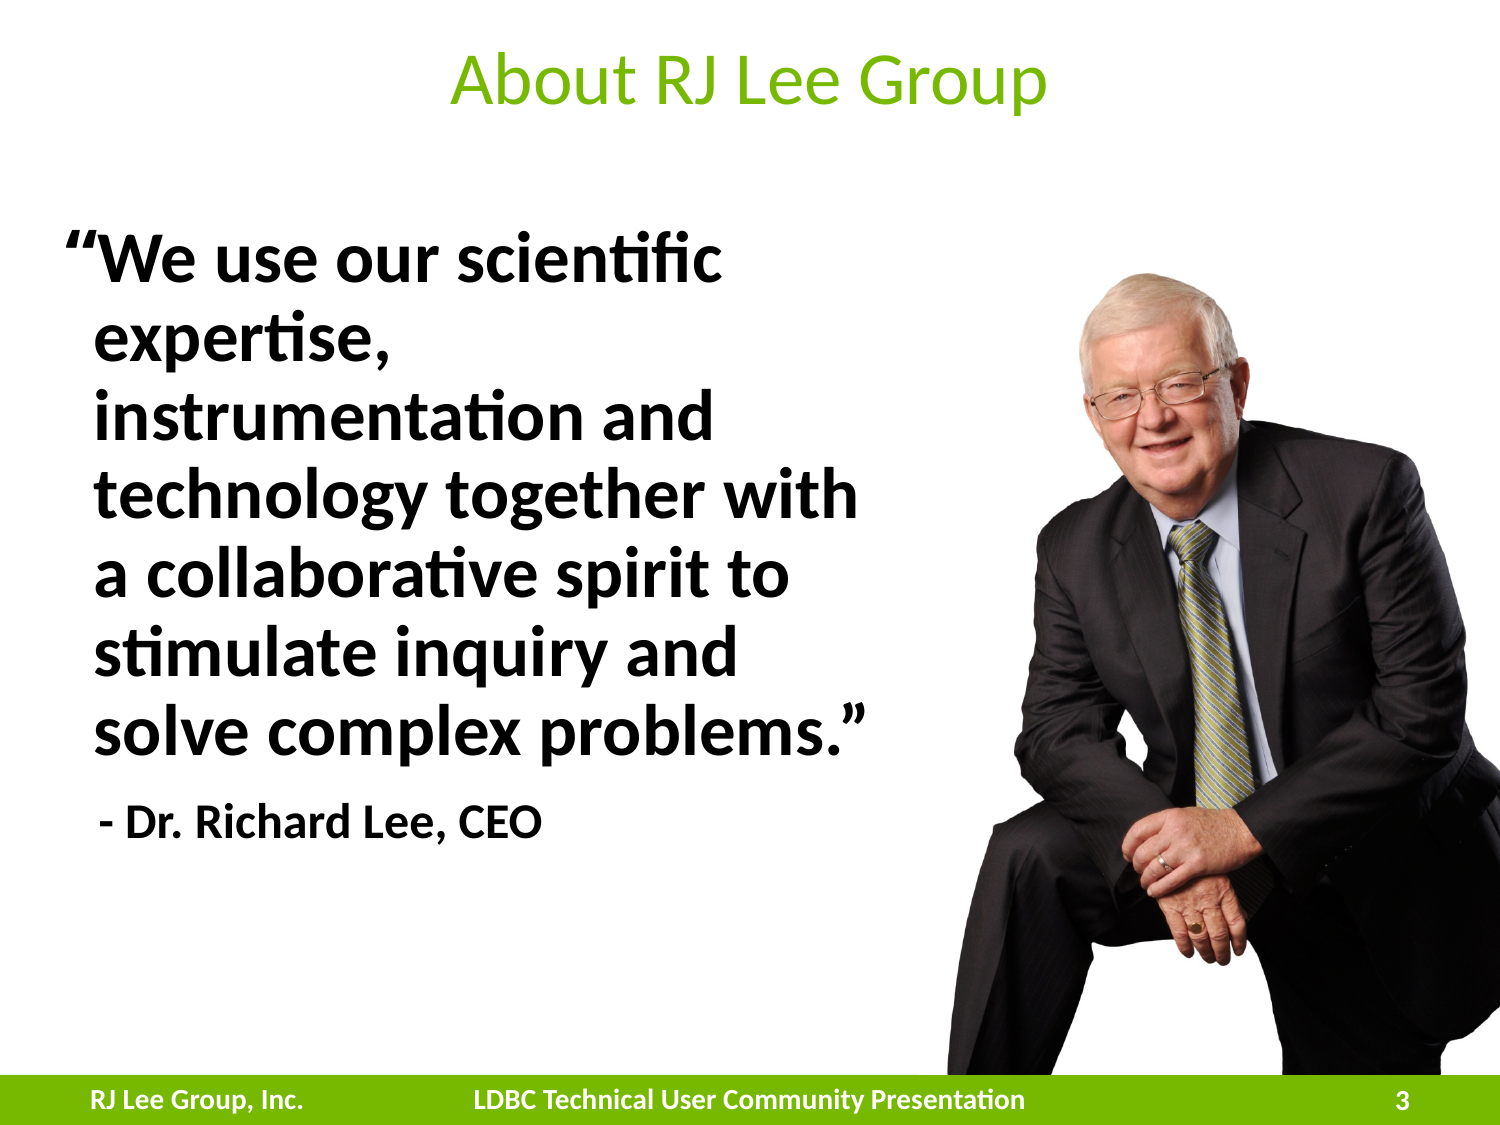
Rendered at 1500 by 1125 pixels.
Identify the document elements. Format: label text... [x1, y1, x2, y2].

footer LDBC Technical User Community Presentation [474, 1072, 1201, 1125]
text_box “We use our scientific expertise, instrumentation and technology together with a collaborative spirit to stimulate inquiry and solve complex problems.” - Dr. Richard Lee, CEO [50, 212, 900, 1050]
slide_number RJ Lee Group, Inc. [74, 1072, 474, 1125]
slide_number 3 [1237, 1083, 1426, 1125]
title About RJ Lee Group [37, 0, 1463, 151]
picture [0, 0, 1500, 1075]
